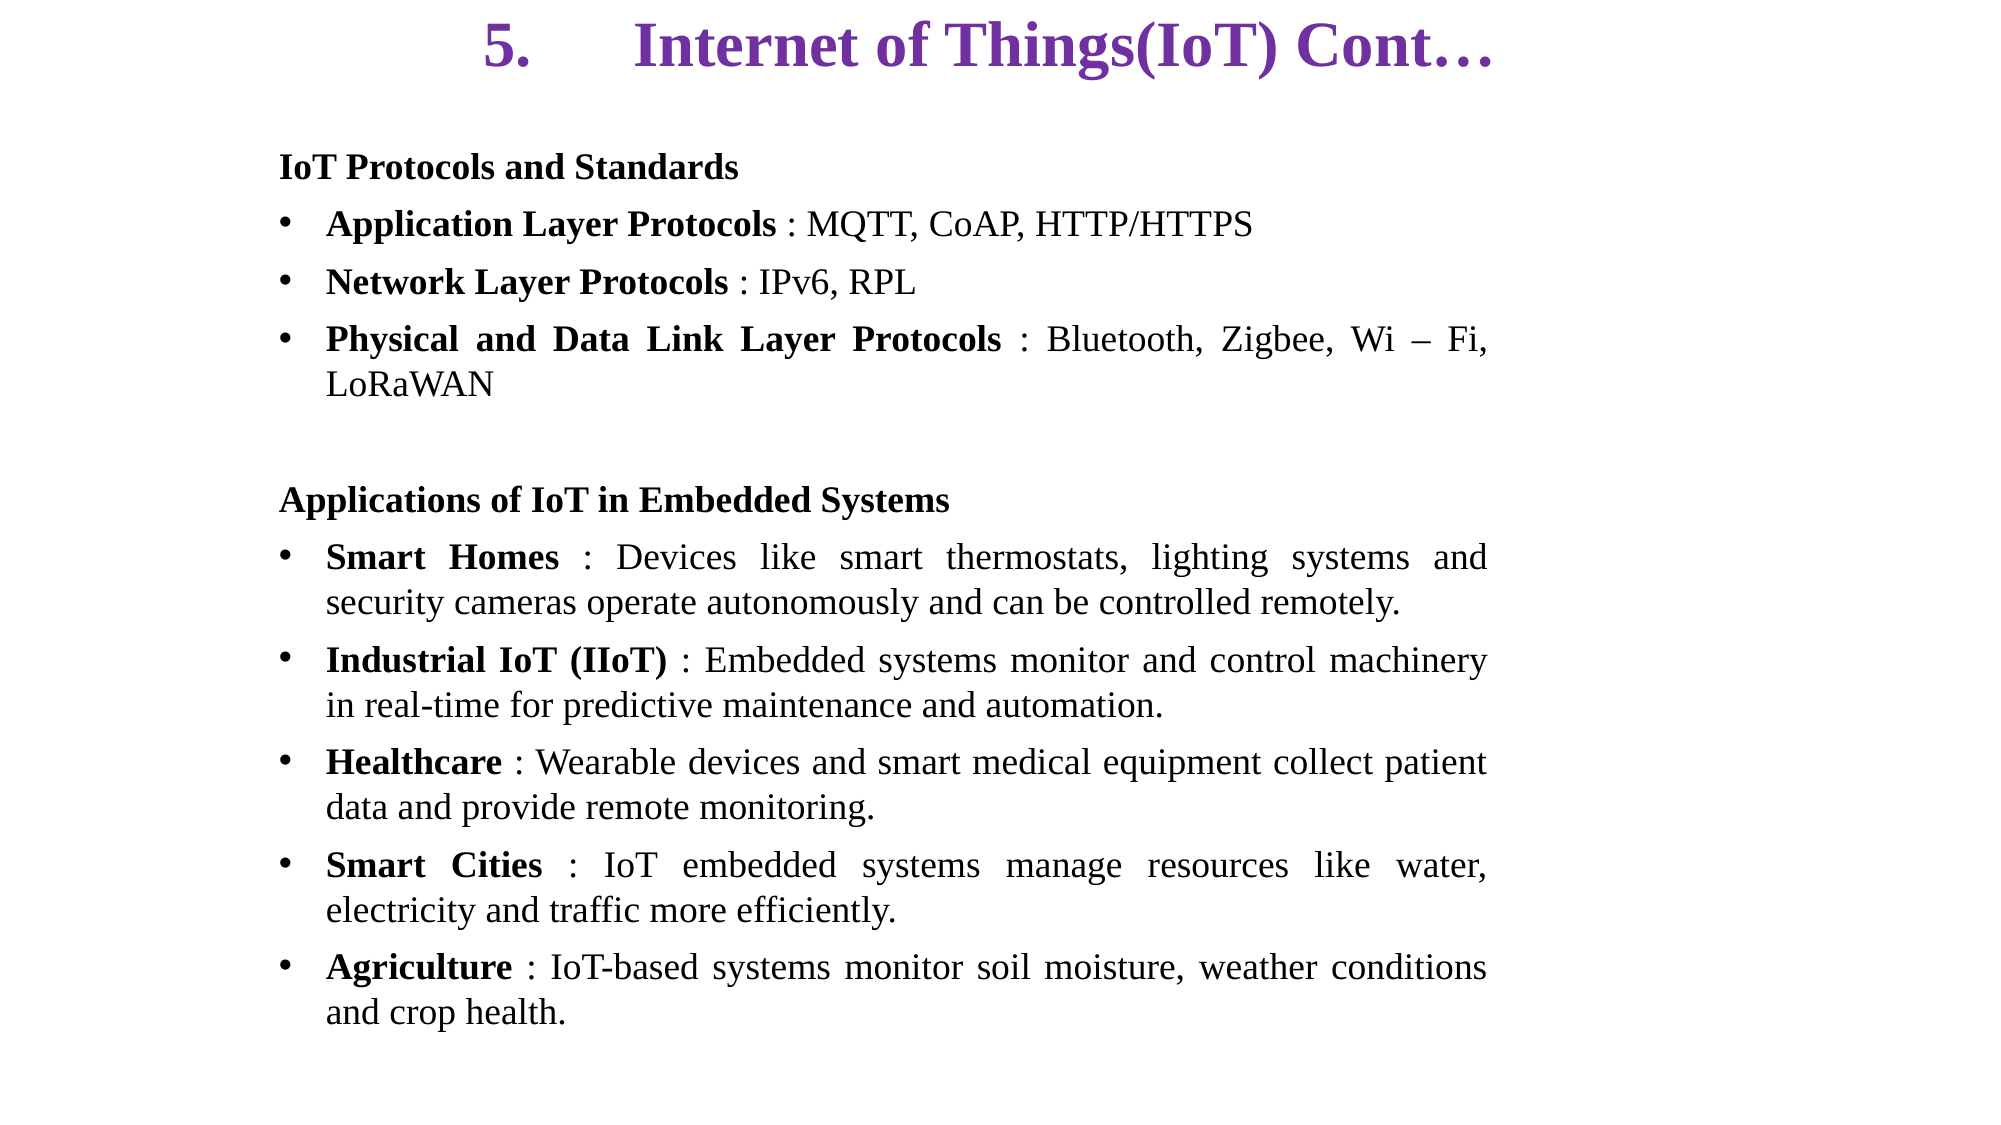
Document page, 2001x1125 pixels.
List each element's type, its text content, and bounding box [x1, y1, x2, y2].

text_box IoT Protocols and Standards Application Layer Protocols : MQTT, CoAP, HTTP/HTTPS Network Layer Protocols : IPv6, RPL Physical and Data Link Layer Protocols : Bluetooth, Zigbee, Wi – Fi, LoRaWAN Applications of IoT in Embedded Systems Smart Homes : Devices like smart thermostats, lighting systems and security cameras operate autonomously and can be controlled remotely. Industrial IoT (IIoT) : Embedded systems monitor and control machinery in real-time for predictive maintenance and automation. Healthcare : Wearable devices and smart medical equipment collect patient data and provide remote monitoring. Smart Cities : IoT embedded systems manage resources like water, electricity and traffic more efficiently. Agriculture : IoT-based systems monitor soil moisture, weather conditions and crop health. [264, 134, 1504, 1040]
title Internet of Things(IoT) Cont… [0, 2, 2000, 89]
